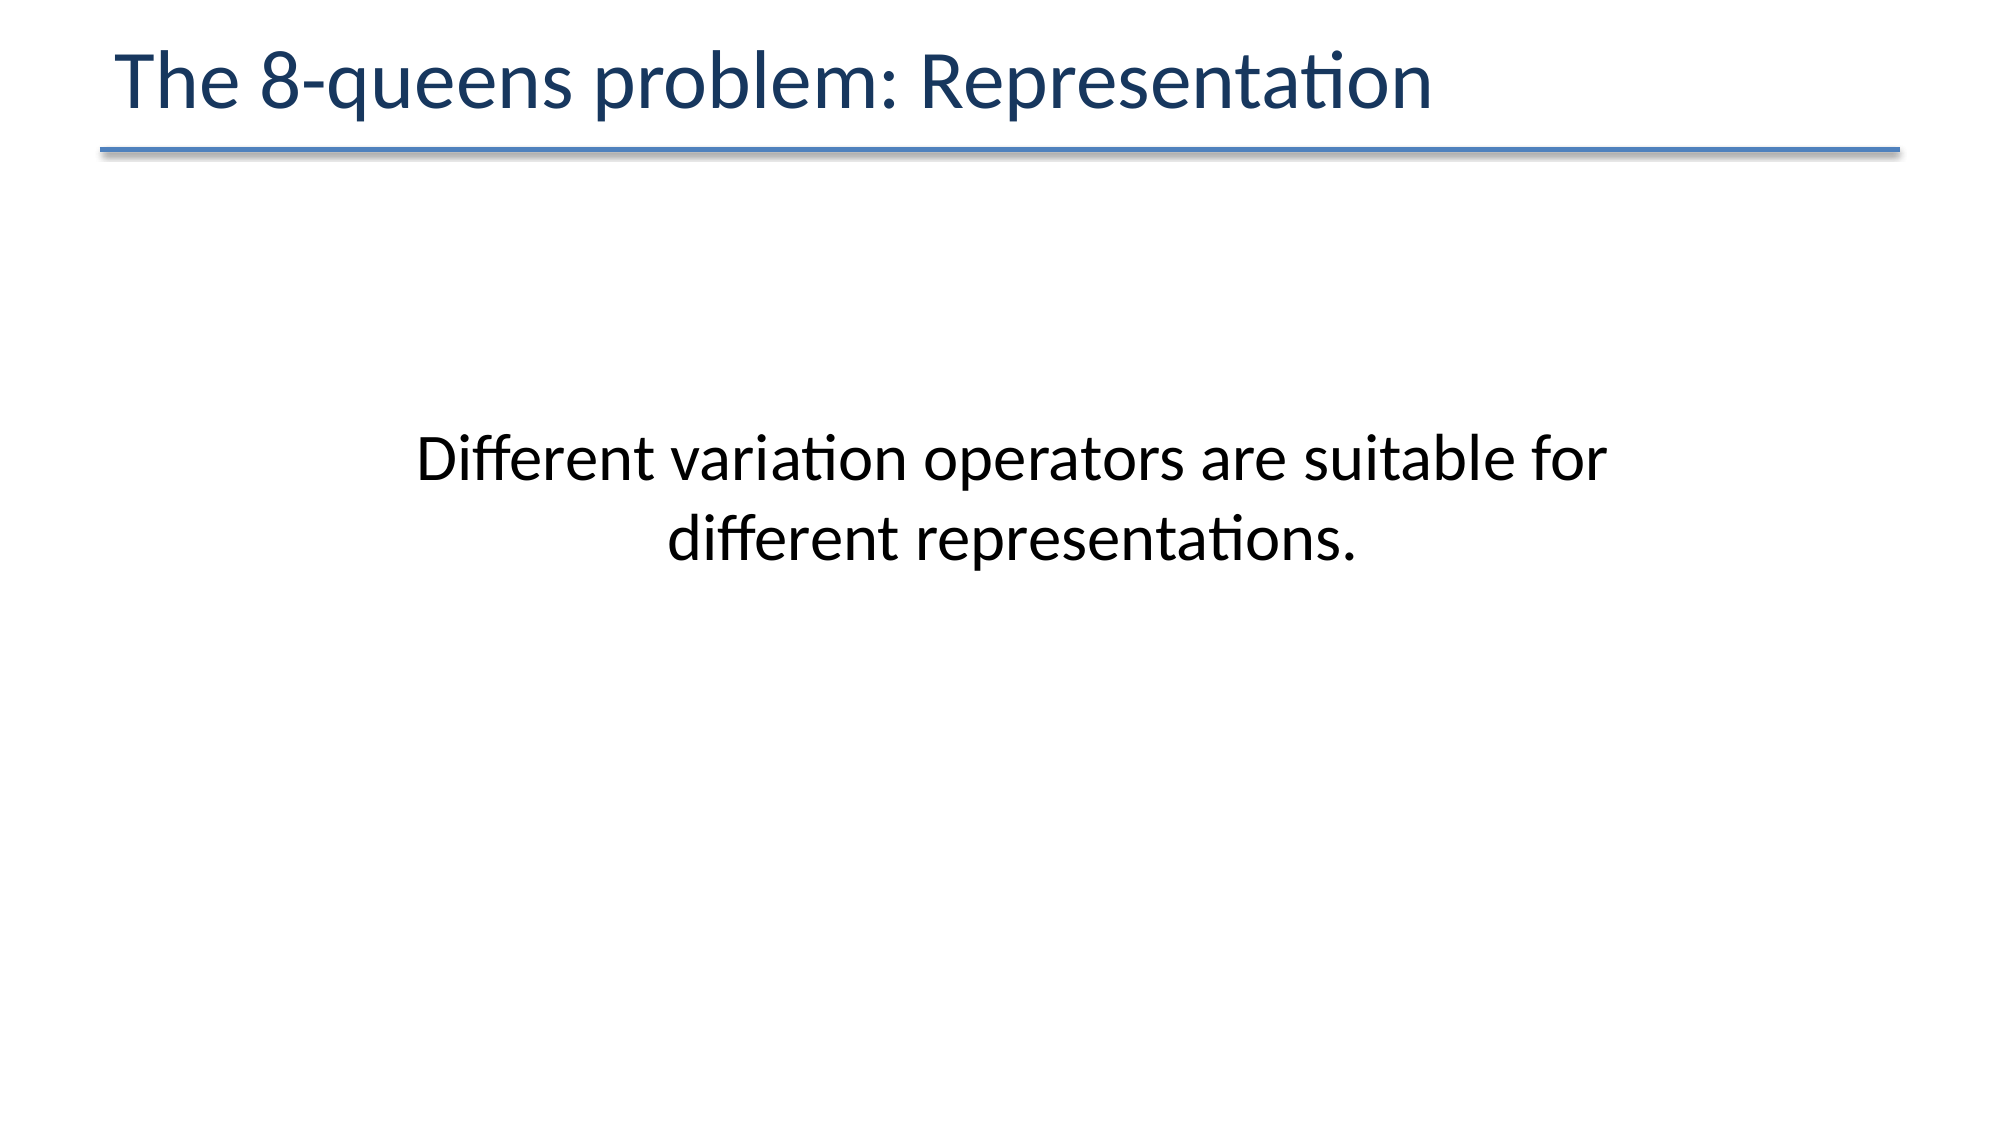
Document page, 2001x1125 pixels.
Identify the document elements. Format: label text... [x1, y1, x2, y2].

text_box Different variation operators are suitable for different representations. [364, 406, 1661, 582]
title The 8-queens problem: Representation [99, 3, 1900, 147]
